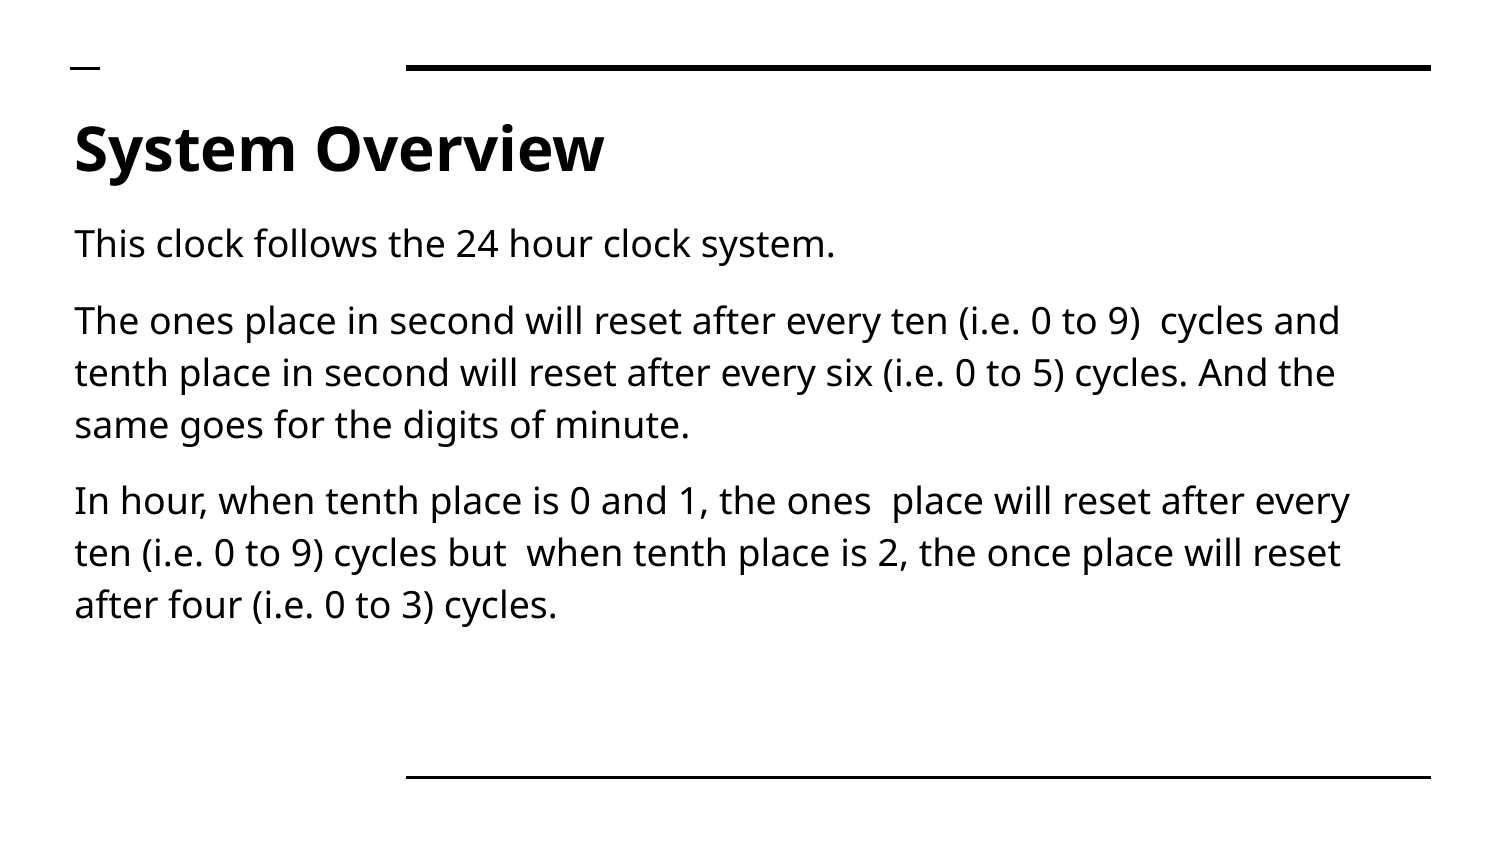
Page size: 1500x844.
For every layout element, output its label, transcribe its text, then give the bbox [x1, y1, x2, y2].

title System Overview [59, 94, 1433, 198]
list This clock follows the 24 hour clock system. The ones place in second will reset after every ten (i.e. 0 to 9) cycles and tenth place in second will reset after every six (i.e. 0 to 5) cycles. And the same goes for the digits of minute. In hour, when tenth place is 0 and 1, the ones place will reset after every ten (i.e. 0 to 9) cycles but when tenth place is 2, the once place will reset after four (i.e. 0 to 3) cycles. [59, 198, 1433, 692]
